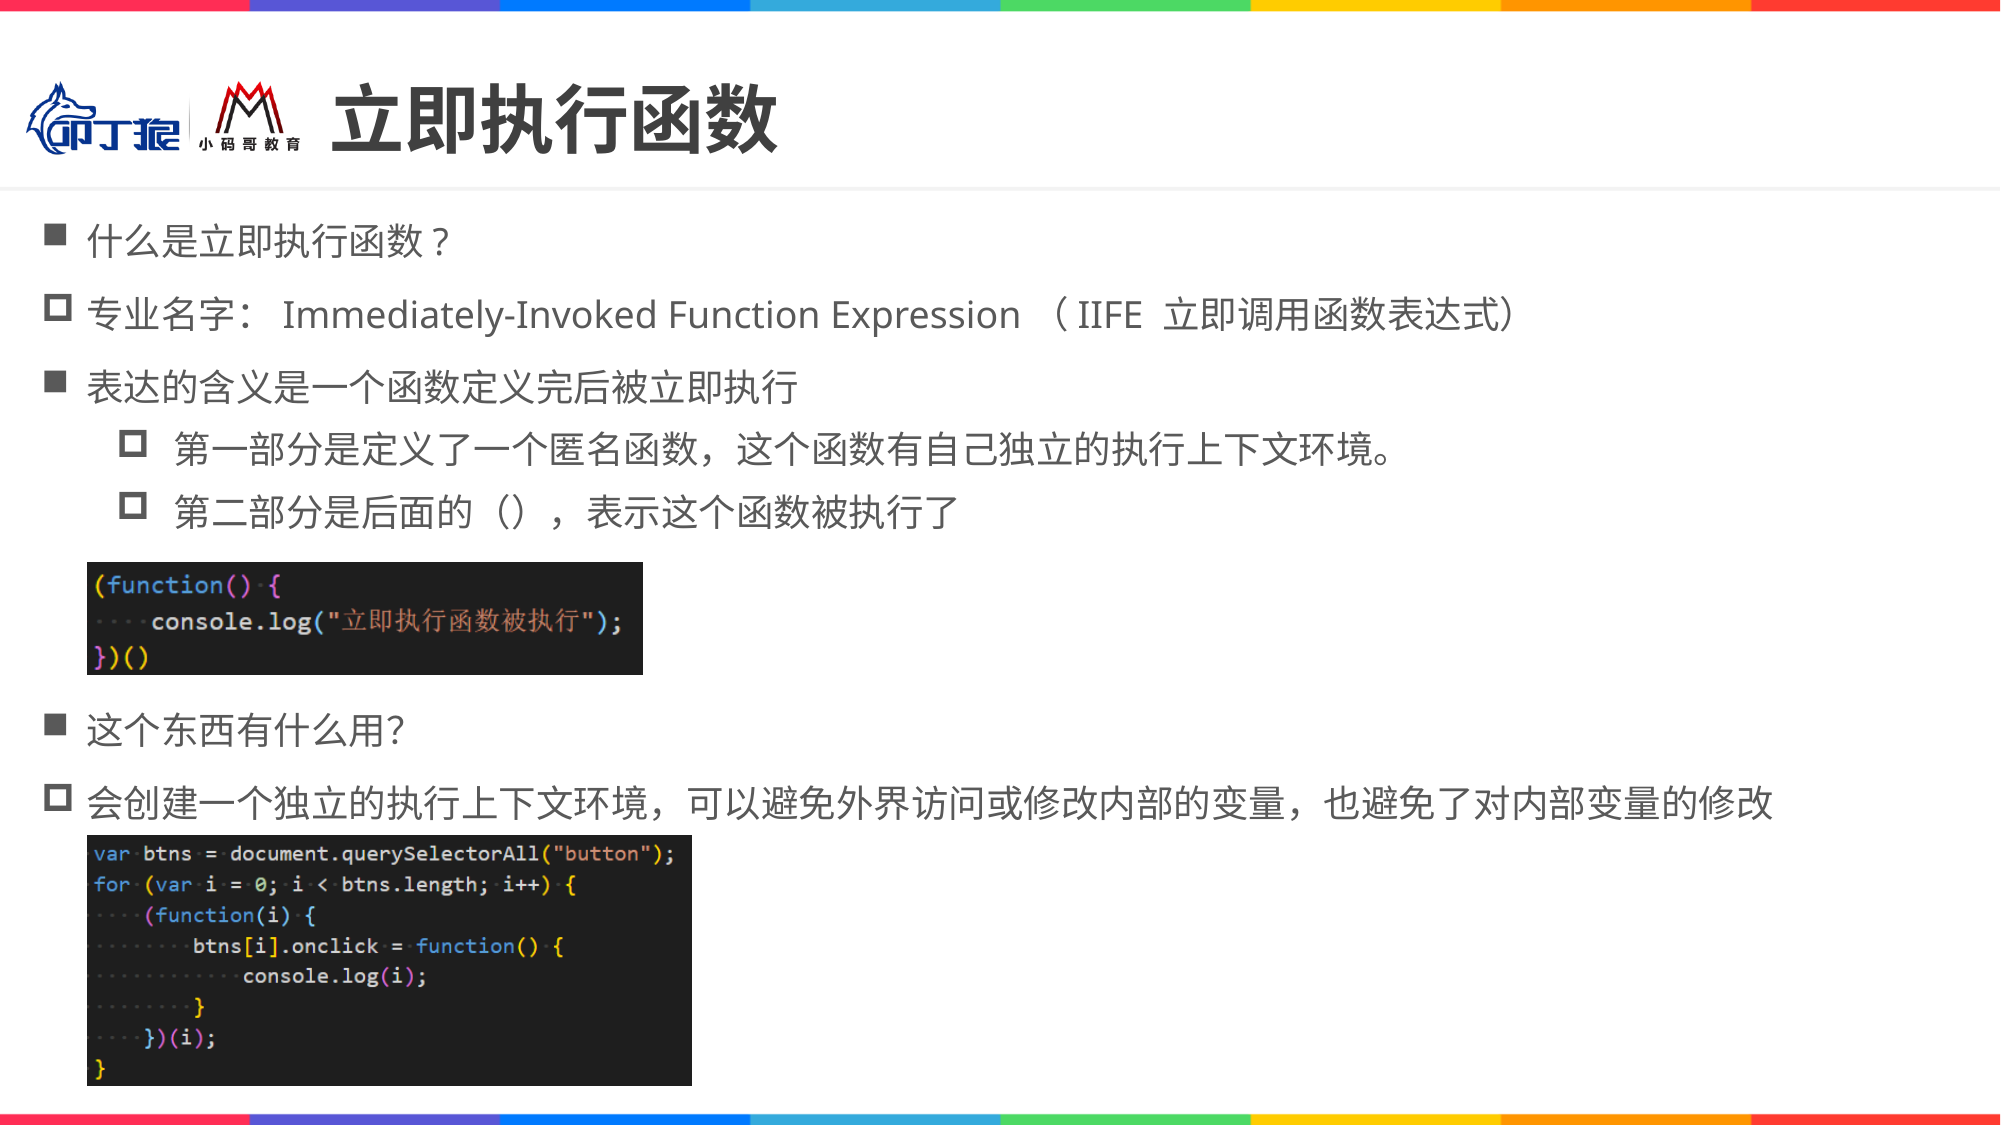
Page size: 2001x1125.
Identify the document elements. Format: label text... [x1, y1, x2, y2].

title 立即执行函数 [314, 64, 1968, 182]
list 什么是立即执行函数? 专业名字：Immediately-Invoked Function Expression（IIFE 立即调用函数表达式） 表达的含义是一个函数定义完后被立即执行 第一部分是定义了一个匿名函数，这个函数有自己独立的执行上下文环境。 第二部分是后面的（），表示这个函数被执行了 这个东西有什么用？ 会创建一个独立的执行上下文环境，可以避免外界访问或修改内部的变量，也避免了对内部变量的修改 [26, 203, 1974, 1097]
picture [0, 0, 2001, 1125]
